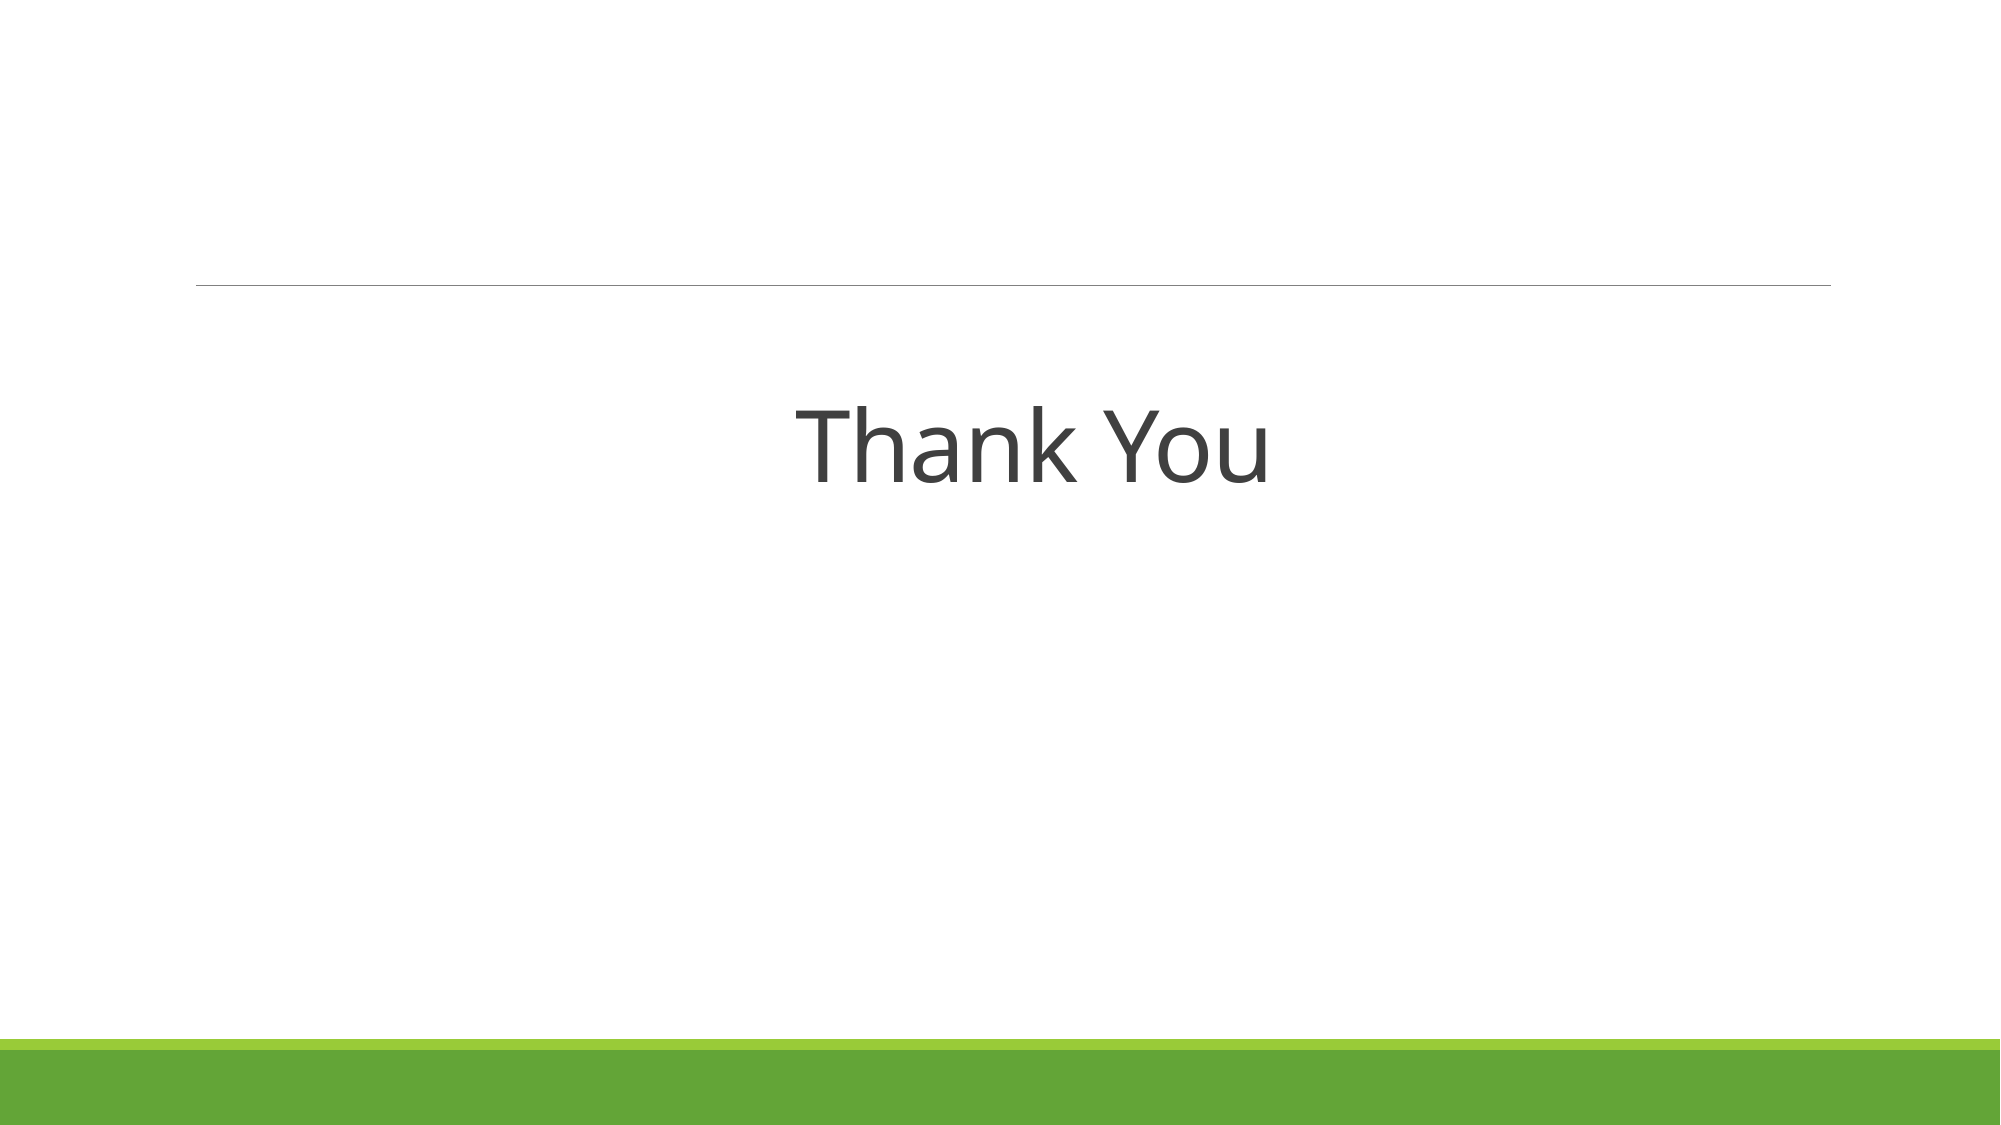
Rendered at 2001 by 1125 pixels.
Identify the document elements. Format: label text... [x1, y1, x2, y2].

title Thank You [180, 47, 1830, 613]
